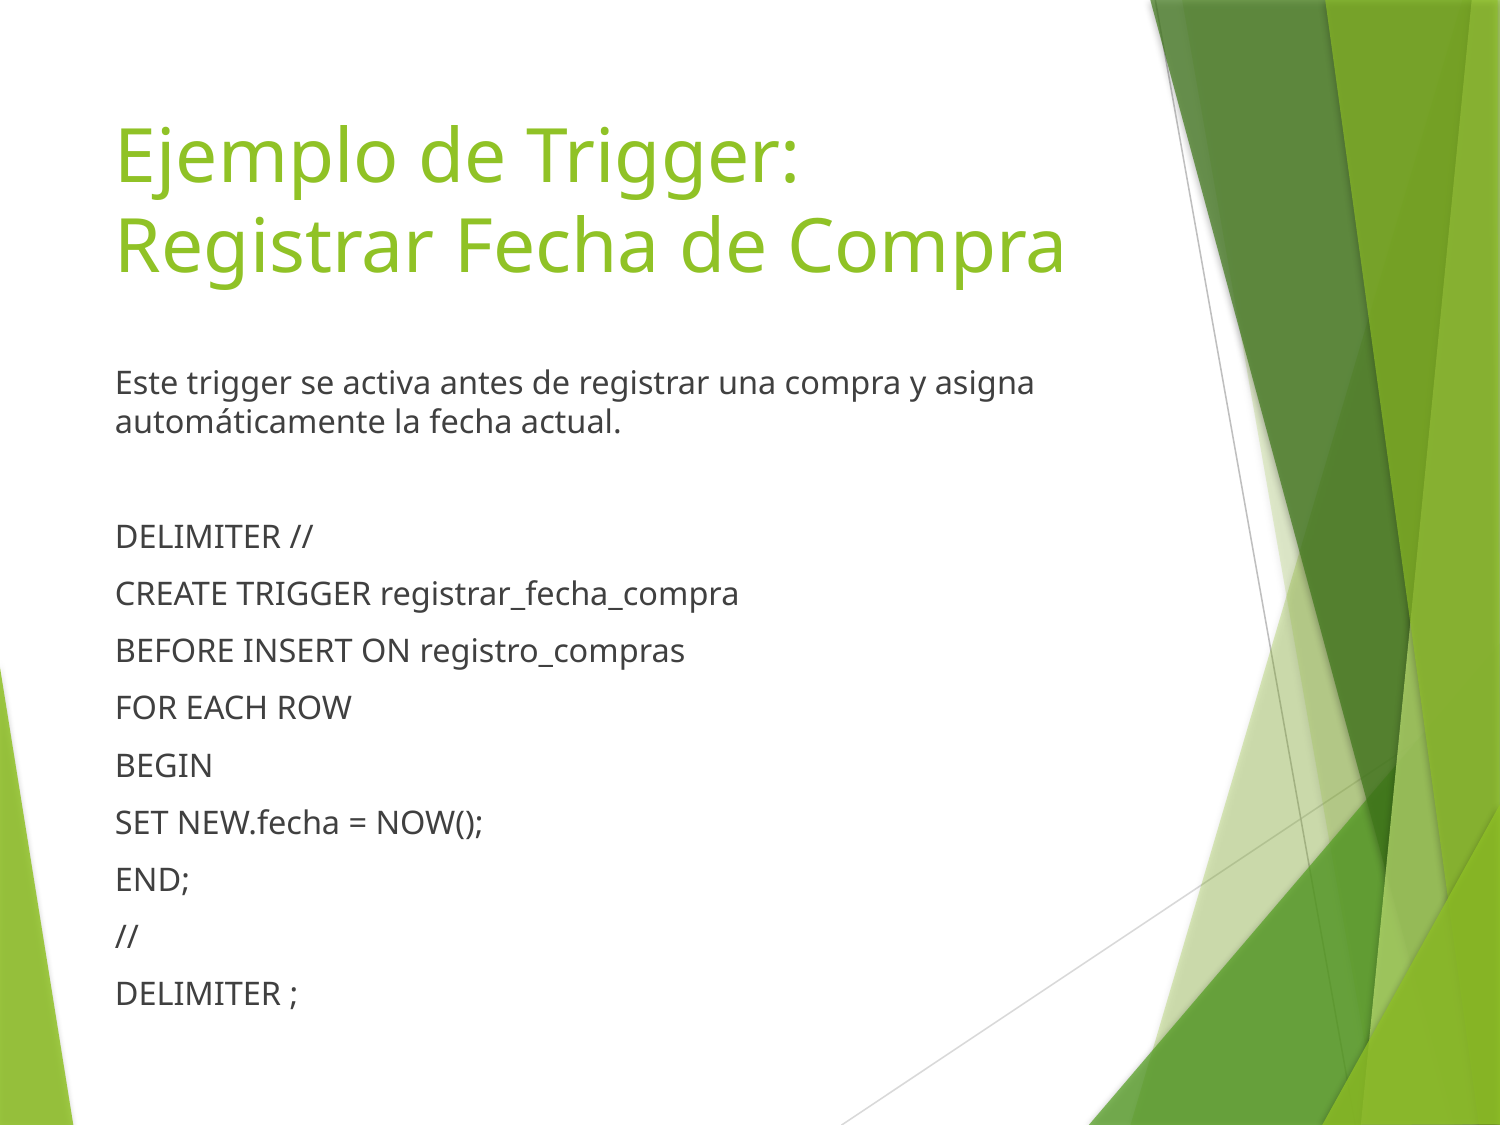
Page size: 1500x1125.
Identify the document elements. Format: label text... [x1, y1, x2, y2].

title Ejemplo de Trigger: Registrar Fecha de Compra [99, 99, 1142, 317]
list Este trigger se activa antes de registrar una compra y asigna automáticamente la fecha actual. DELIMITER // CREATE TRIGGER registrar_fecha_compra BEFORE INSERT ON registro_compras FOR EACH ROW BEGIN SET NEW.fecha = NOW(); END; // DELIMITER ; [99, 354, 1228, 1025]
